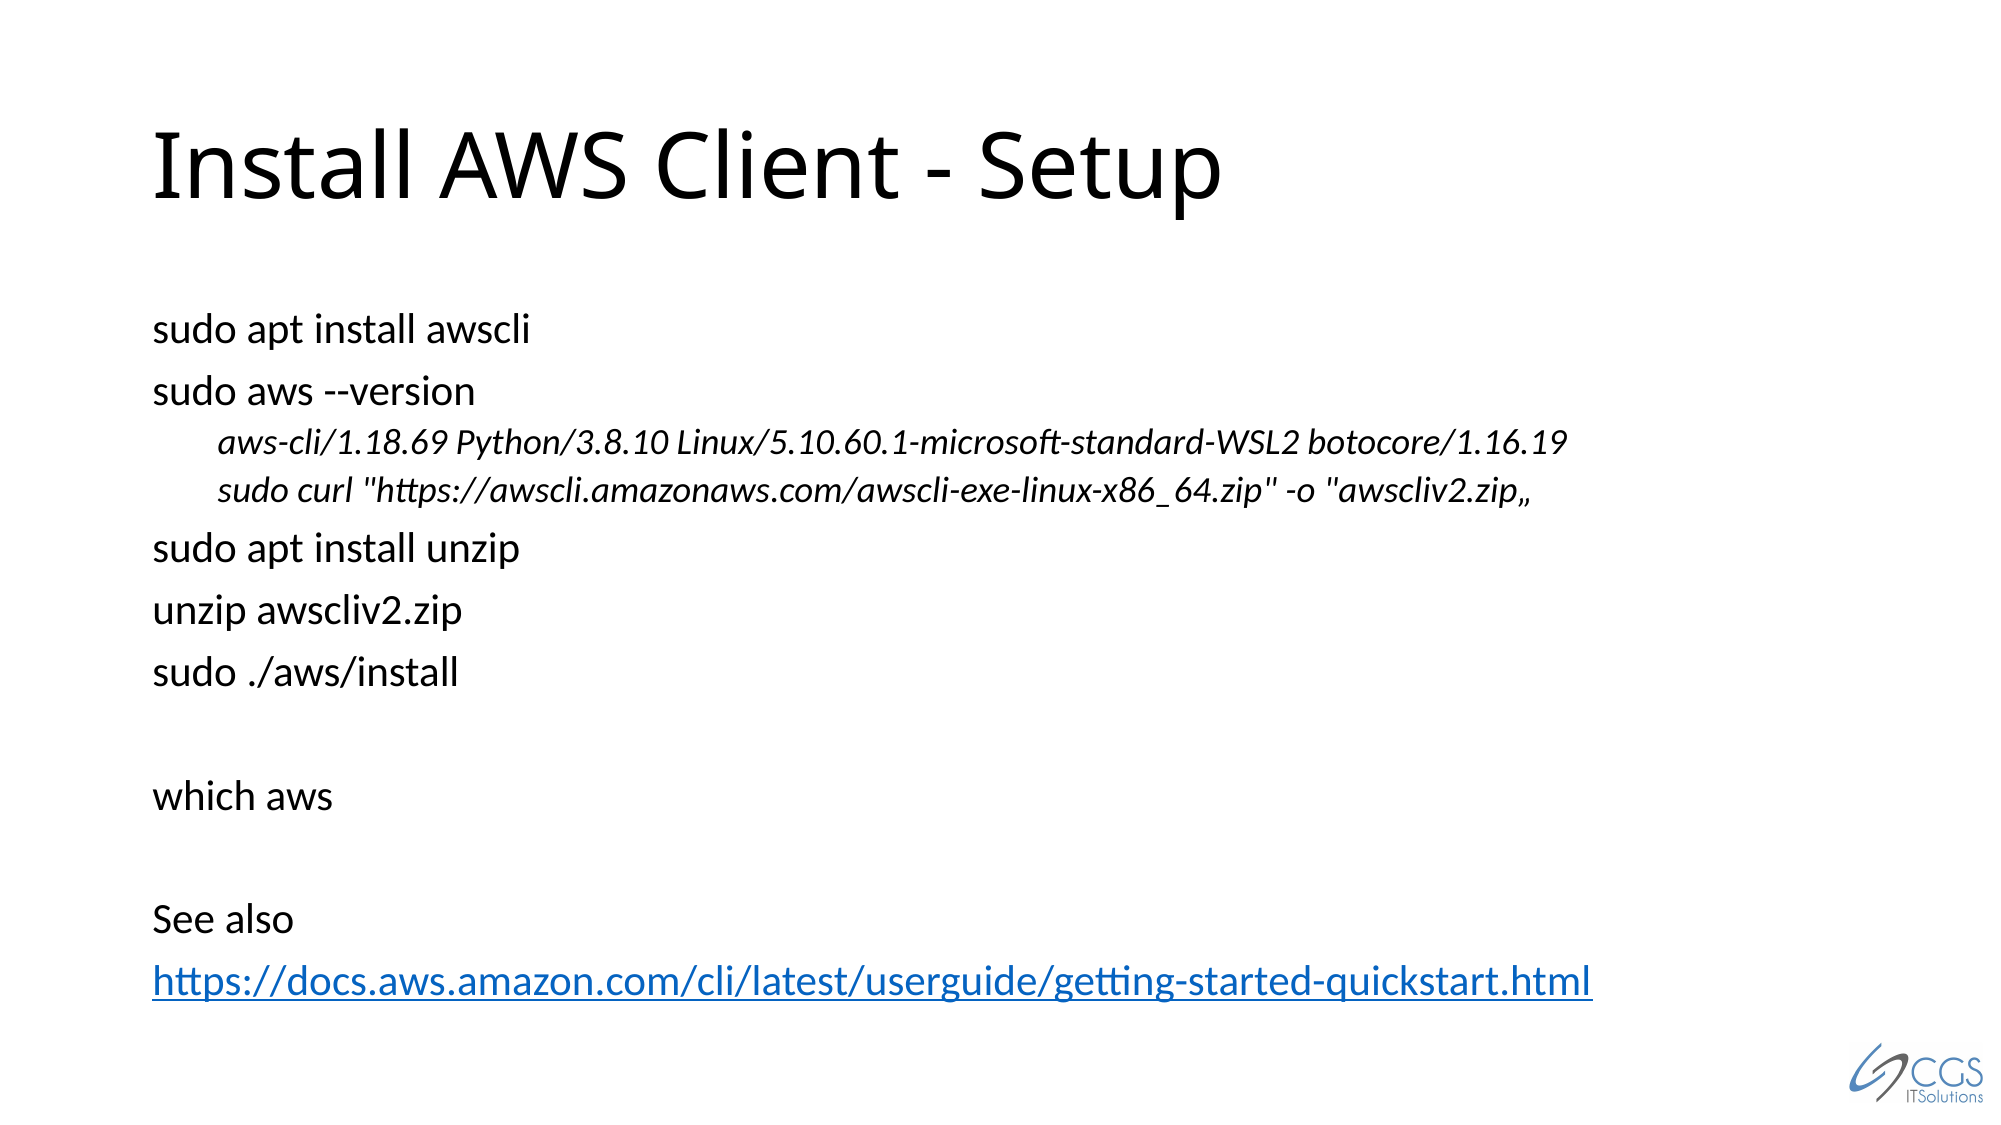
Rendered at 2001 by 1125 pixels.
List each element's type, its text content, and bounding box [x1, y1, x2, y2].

list sudo apt install awscli sudo aws --version aws-cli/1.18.69 Python/3.8.10 Linux/5.10.60.1-microsoft-standard-WSL2 botocore/1.16.19 sudo curl "https://awscli.amazonaws.com/awscli-exe-linux-x86_64.zip" -o "awscliv2.zip„ sudo apt install unzip unzip awscliv2.zip sudo ./aws/install which aws See also https://docs.aws.amazon.com/cli/latest/userguide/getting-started-quickstart.html [137, 299, 1863, 1014]
picture [1849, 1042, 1983, 1103]
title Install AWS Client - Setup [137, 59, 1863, 278]
